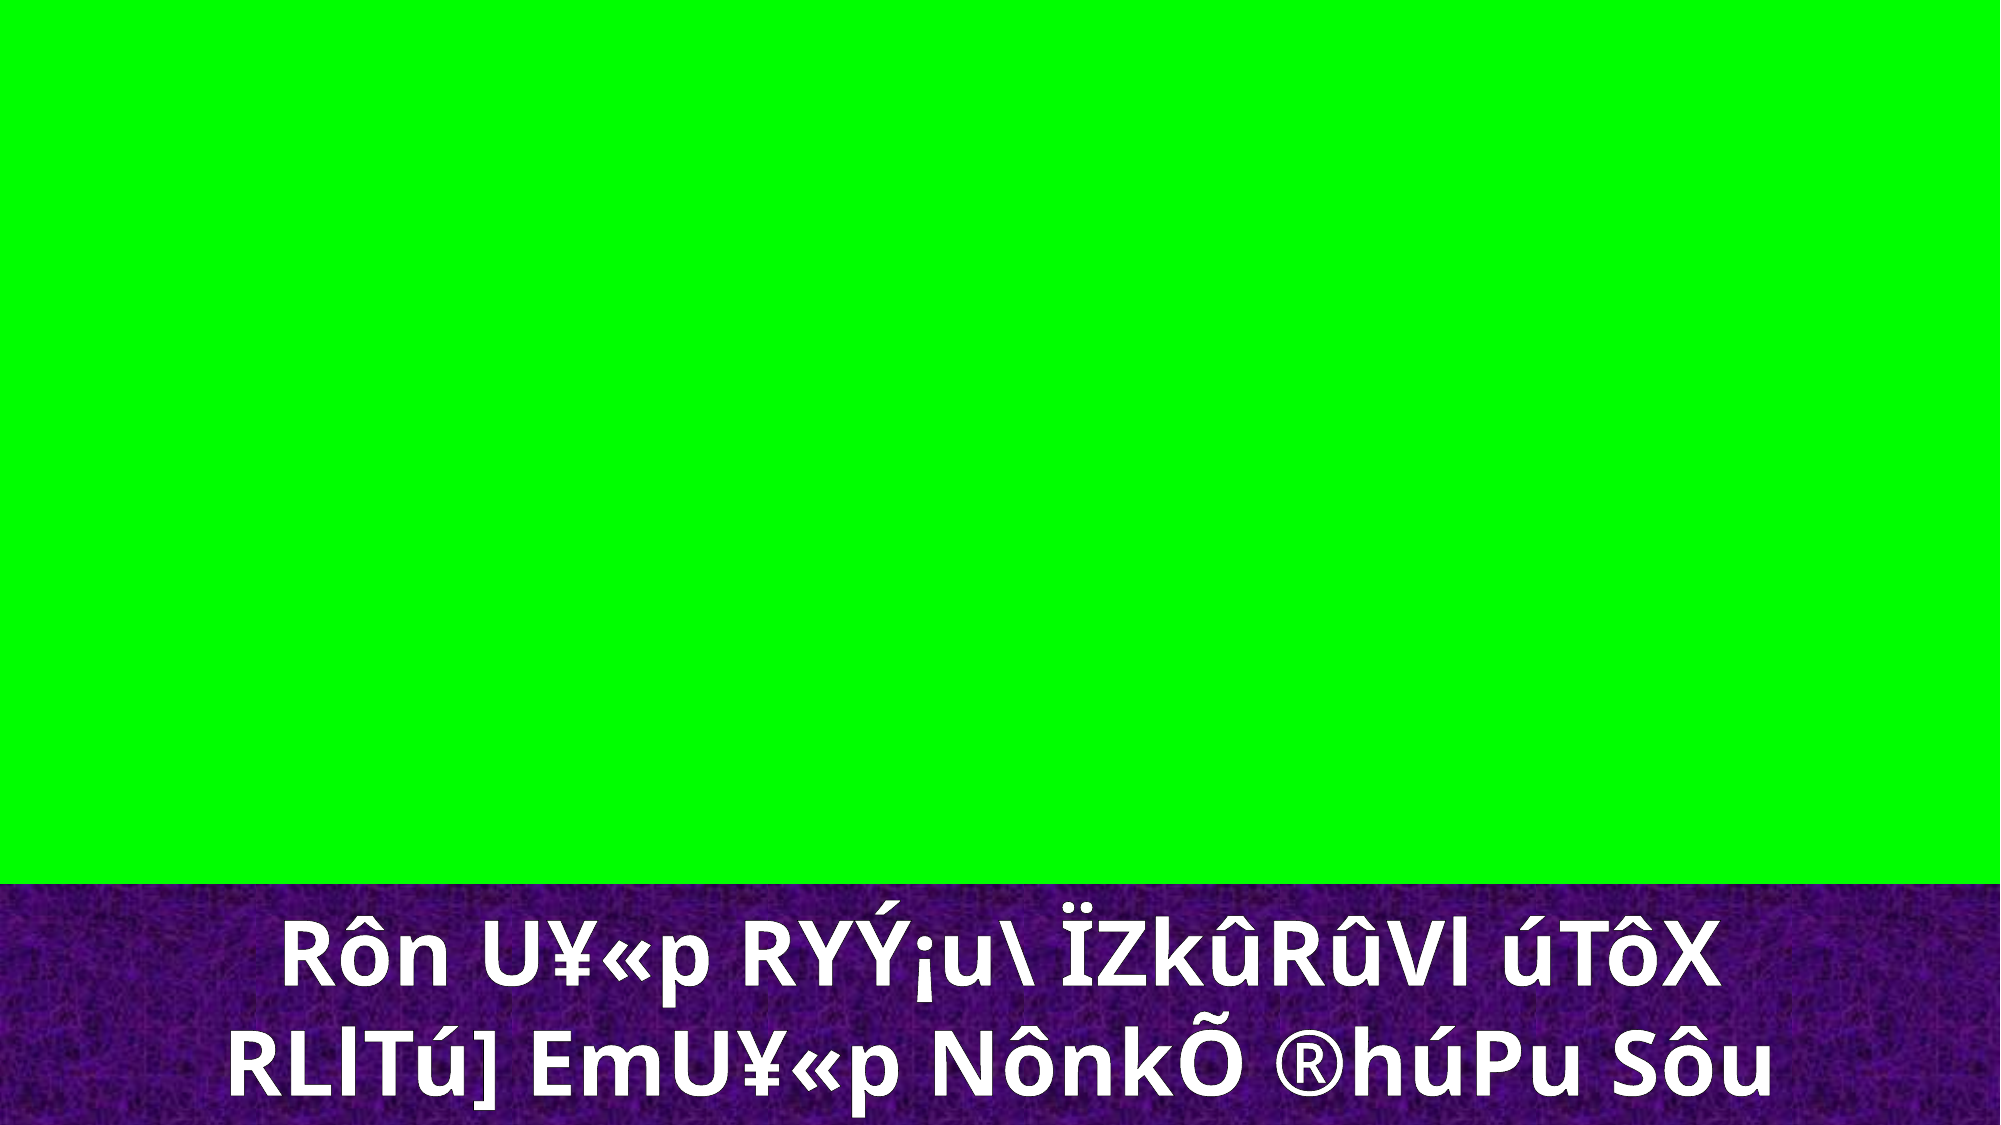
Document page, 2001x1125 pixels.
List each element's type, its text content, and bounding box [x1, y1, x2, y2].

text_box Rôn U¥«p RYÝ¡u\ ÏZkûRûVl úTôX RLlTú] EmU¥«p NônkÕ ®húPu Sôu [0, 886, 2000, 1122]
